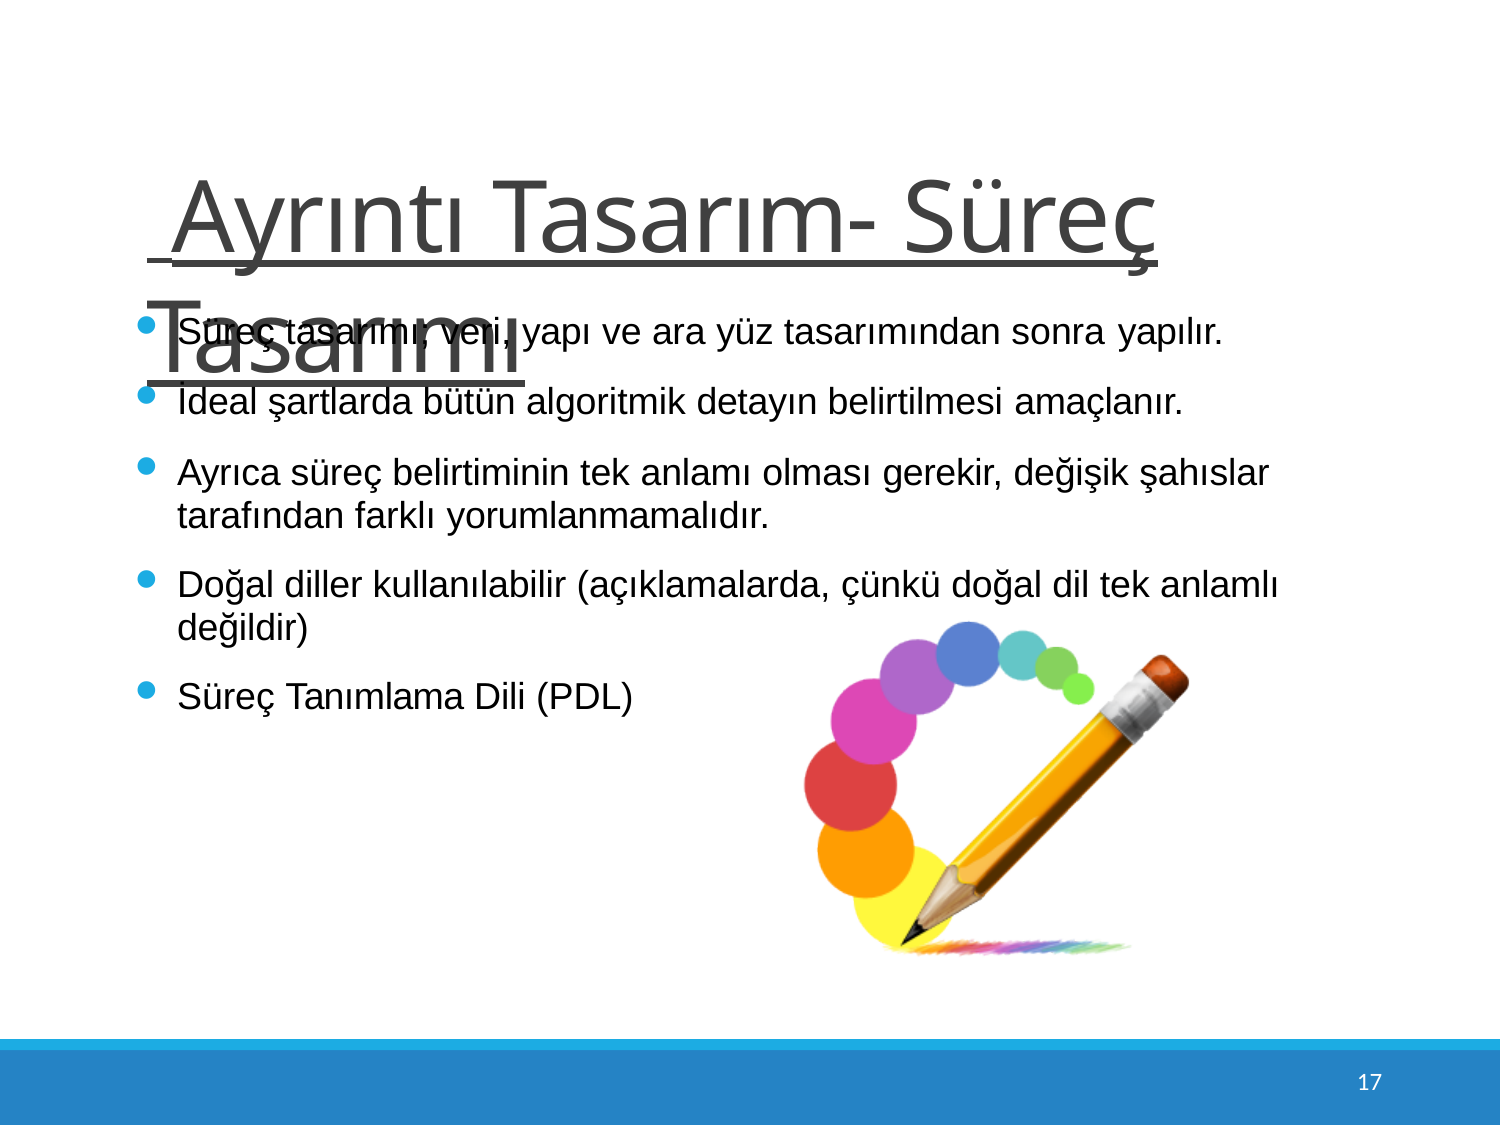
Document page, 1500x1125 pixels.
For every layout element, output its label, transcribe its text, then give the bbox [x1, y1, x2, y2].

text_box [799, 590, 1191, 981]
slide_number 62 [1338, 1069, 1386, 1125]
title Ayrıntı Tasarım- Süreç Tasarımı [124, 150, 1376, 513]
text_box Süreç tasarımı; veri, yapı ve ara yüz tasarımından sonra yapılır. İdeal şartlarda bütün algoritmik detayın belirtilmesi amaçlanır. Ayrıca süreç belirtiminin tek anlamı olması gerekir, değişik şahıslar tarafından farklı yorumlanmamalıdır. Doğal diller kullanılabilir (açıklamalarda, çünkü doğal dil tek anlamlı değildir) Süreç Tanımlama Dili (PDL) [132, 280, 1292, 717]
